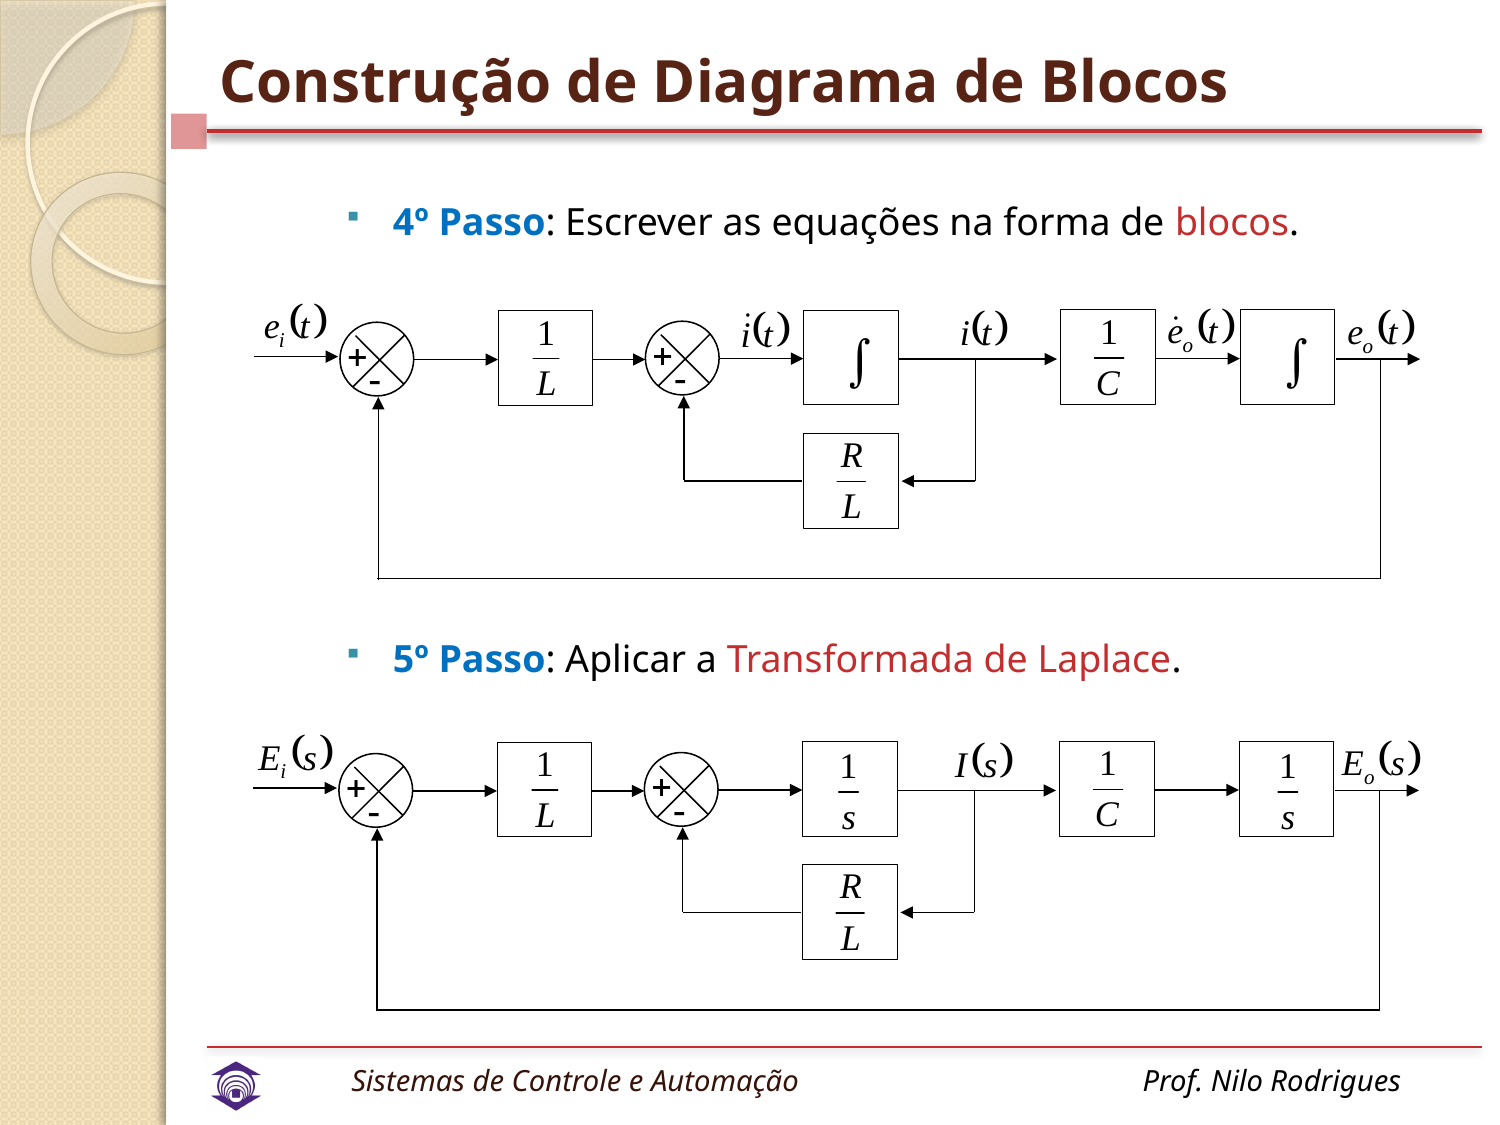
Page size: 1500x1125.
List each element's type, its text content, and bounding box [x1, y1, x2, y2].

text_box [253, 302, 1421, 581]
picture [206, 1056, 266, 1116]
text_box [169, 120, 209, 151]
text_box 4º Passo: Escrever as equações na forma de blocos. [318, 186, 1471, 268]
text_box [251, 733, 1423, 1012]
text_box 5º Passo: Aplicar a Transformada de Laplace. [318, 623, 1471, 705]
text_box [0, 0, 508, 120]
title Construção de Diagrama de Blocos [205, 20, 1436, 126]
